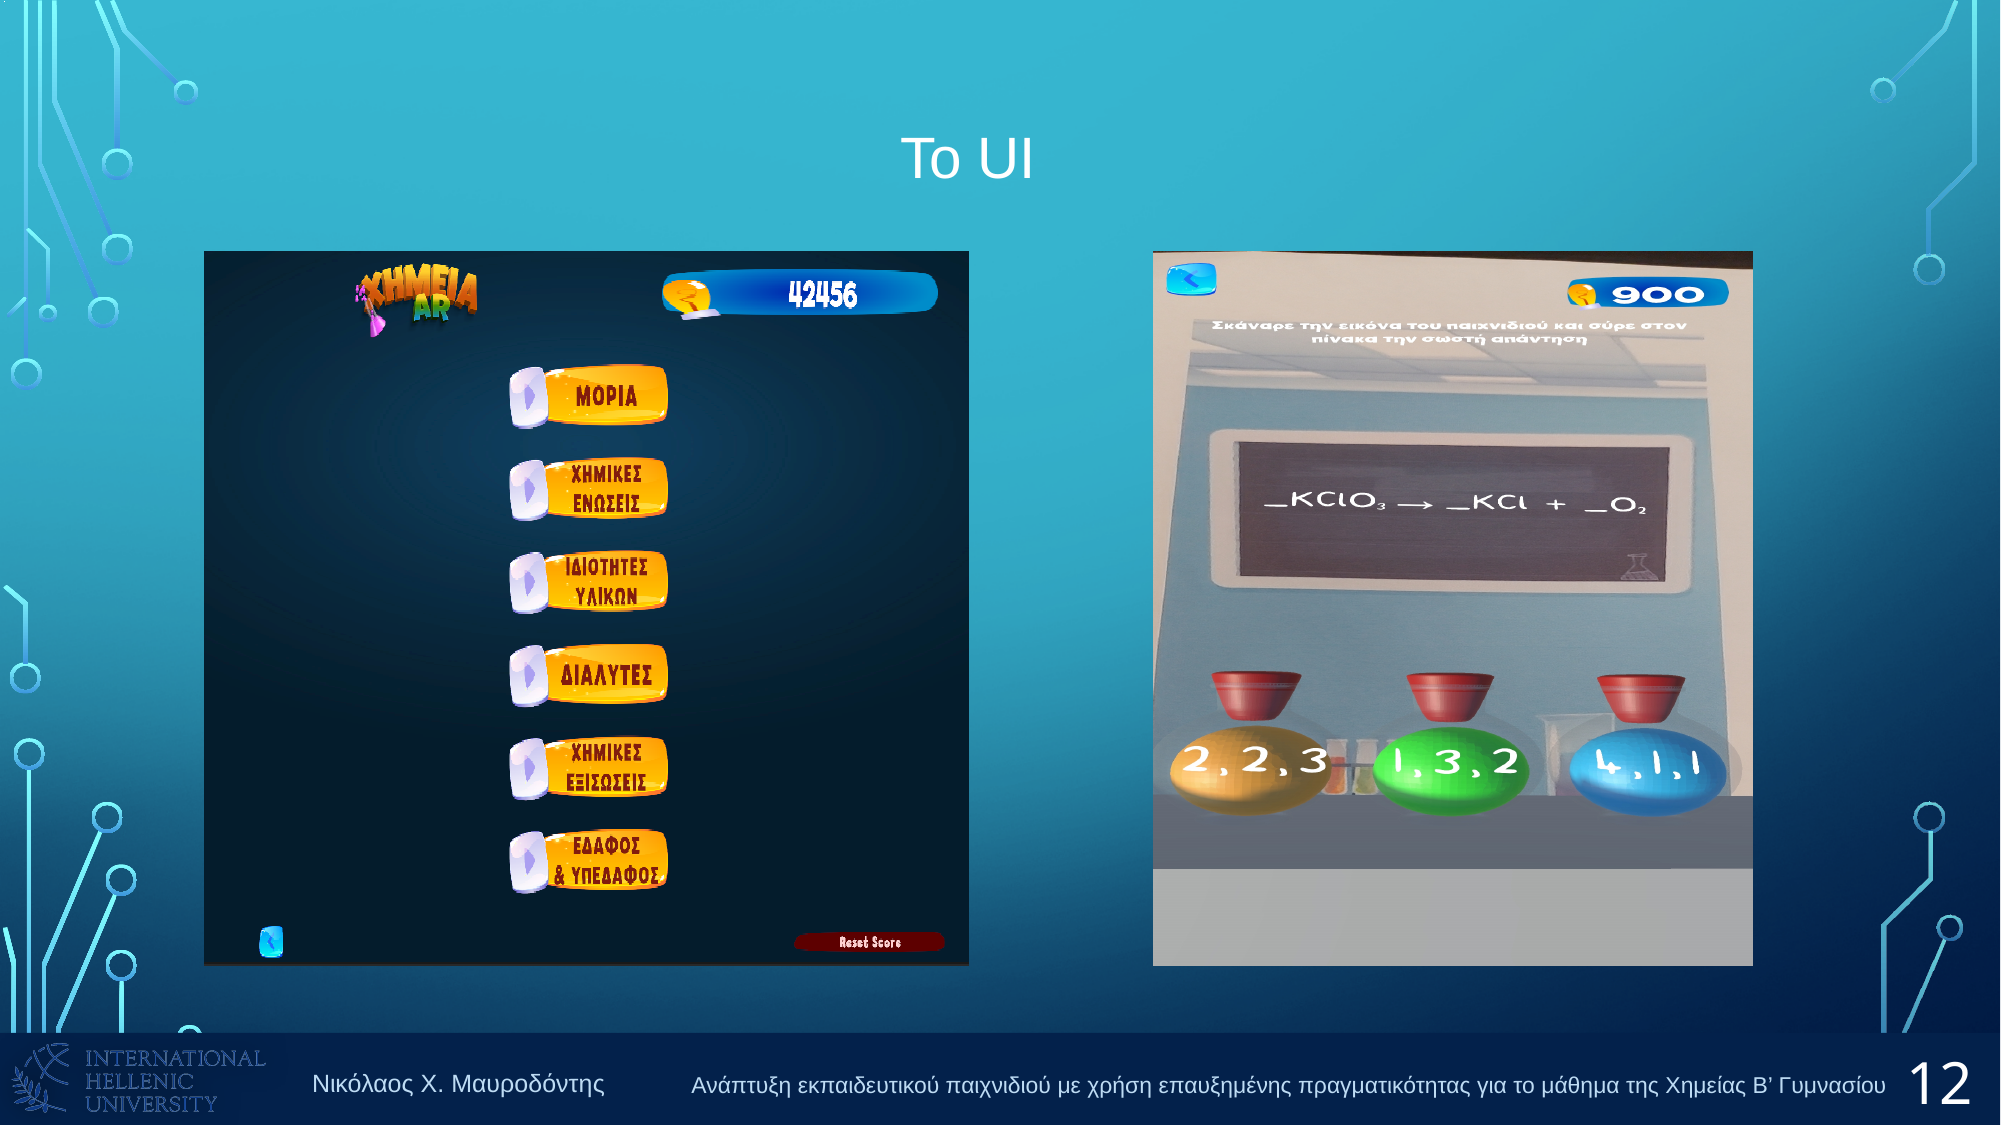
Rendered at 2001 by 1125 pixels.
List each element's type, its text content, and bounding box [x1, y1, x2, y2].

title Το UI [155, 109, 1781, 211]
slide_number 12 [1861, 1056, 1988, 1117]
picture [204, 251, 969, 966]
picture [1152, 251, 1753, 966]
picture [0, 1031, 278, 1125]
